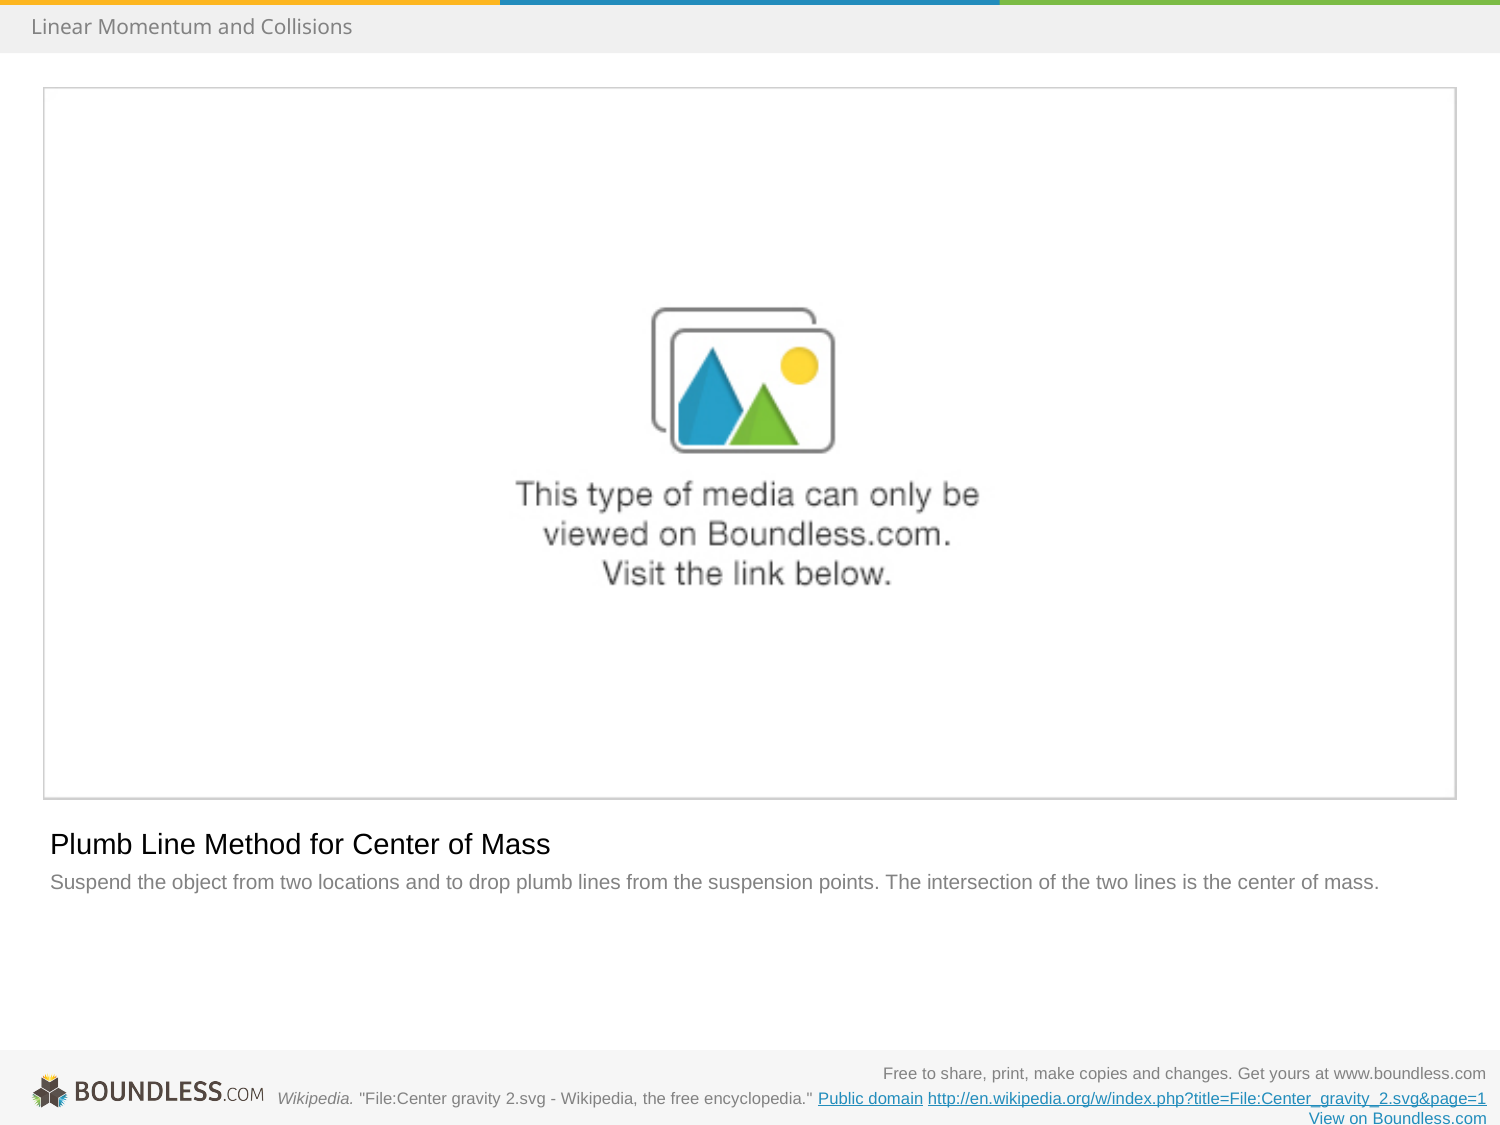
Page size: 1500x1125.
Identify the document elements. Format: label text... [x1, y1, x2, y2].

text_box Wikipedia. "File:Center gravity 2.svg - Wikipedia, the free encyclopedia." Public domain http://en.wikipedia.org/w/index.php?title=File:Center_gravity_2.svg&page=1 View on Boundless.com [274, 1087, 1488, 1125]
text_box [0, 1050, 1500, 1125]
picture [30, 1072, 265, 1109]
text_box Linear Momentum and Collisions [31, 13, 1475, 38]
text_box [0, 2, 1500, 54]
list Plumb Line Method for Center of Mass Suspend the object from two locations and to drop plumb lines from the suspension points. The intersection of the two lines is the center of mass. [50, 825, 1450, 1038]
picture [43, 87, 1457, 801]
text_box Free to share, print, make copies and changes. Get yours at www.boundless.com [649, 1062, 1488, 1087]
